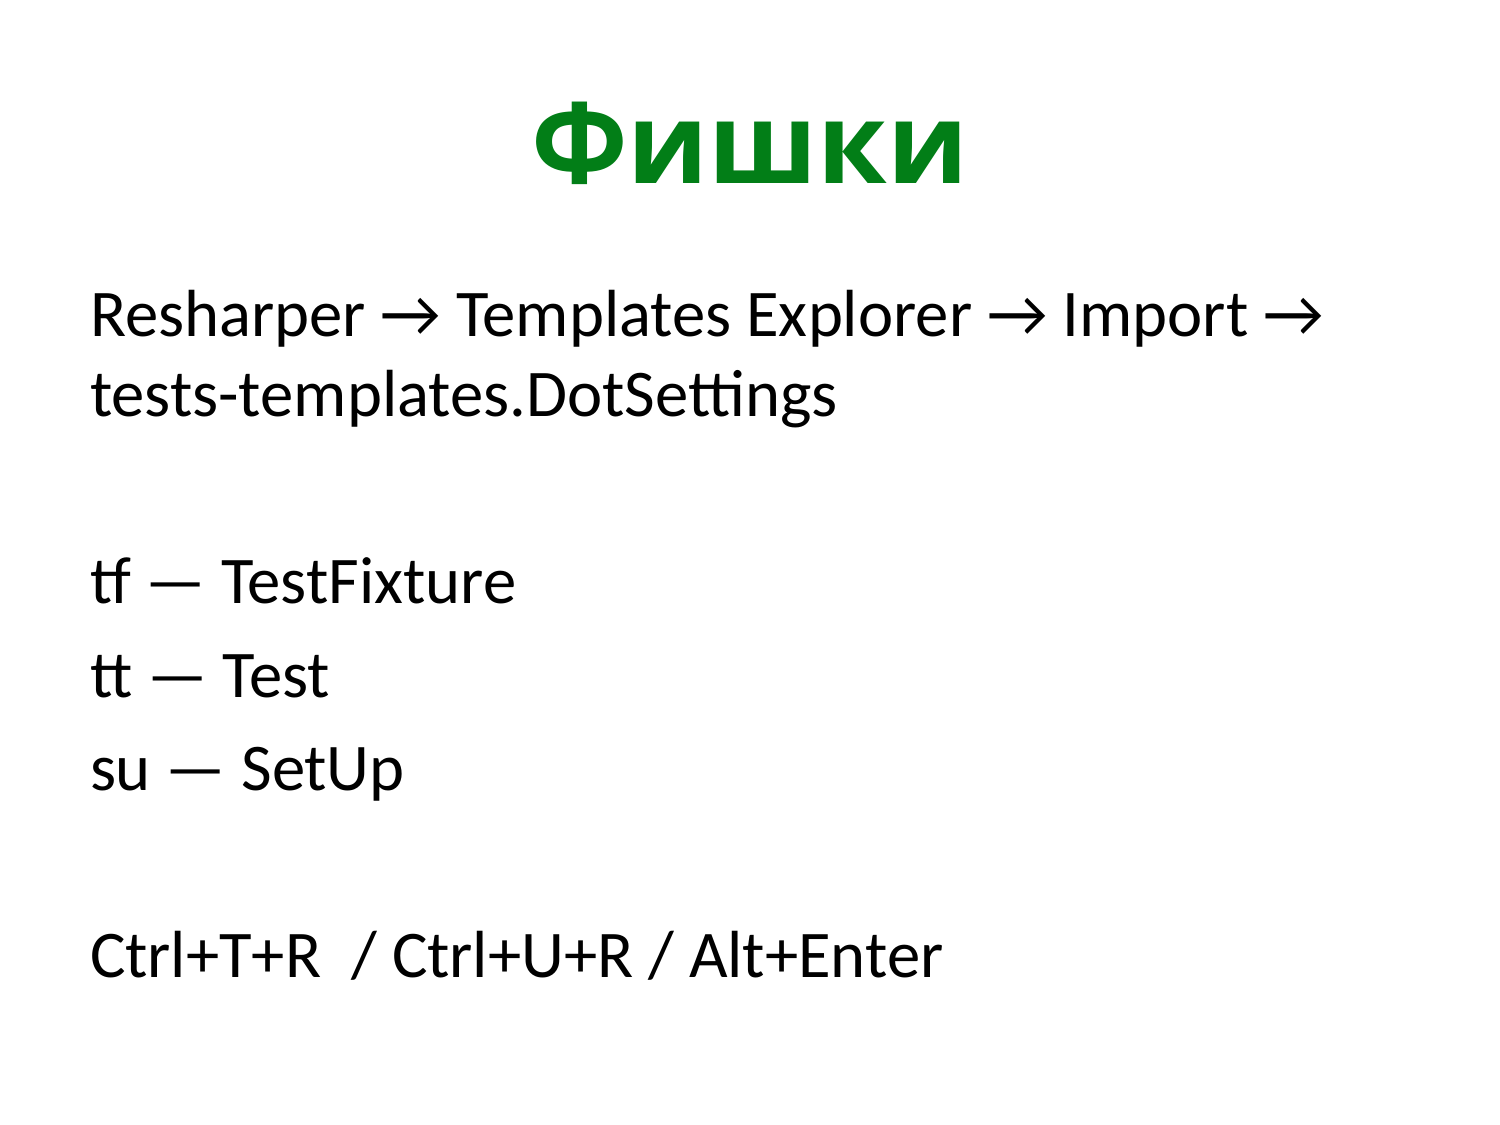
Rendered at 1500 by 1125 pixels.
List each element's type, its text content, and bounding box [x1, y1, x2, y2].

list Resharper → Templates Explorer → Import → tests-templates.DotSettings tf — TestFixture tt — Test su — SetUp Ctrl+T+R / Ctrl+U+R / Alt+Enter [75, 262, 1425, 1005]
title Фишки [75, 45, 1425, 233]
